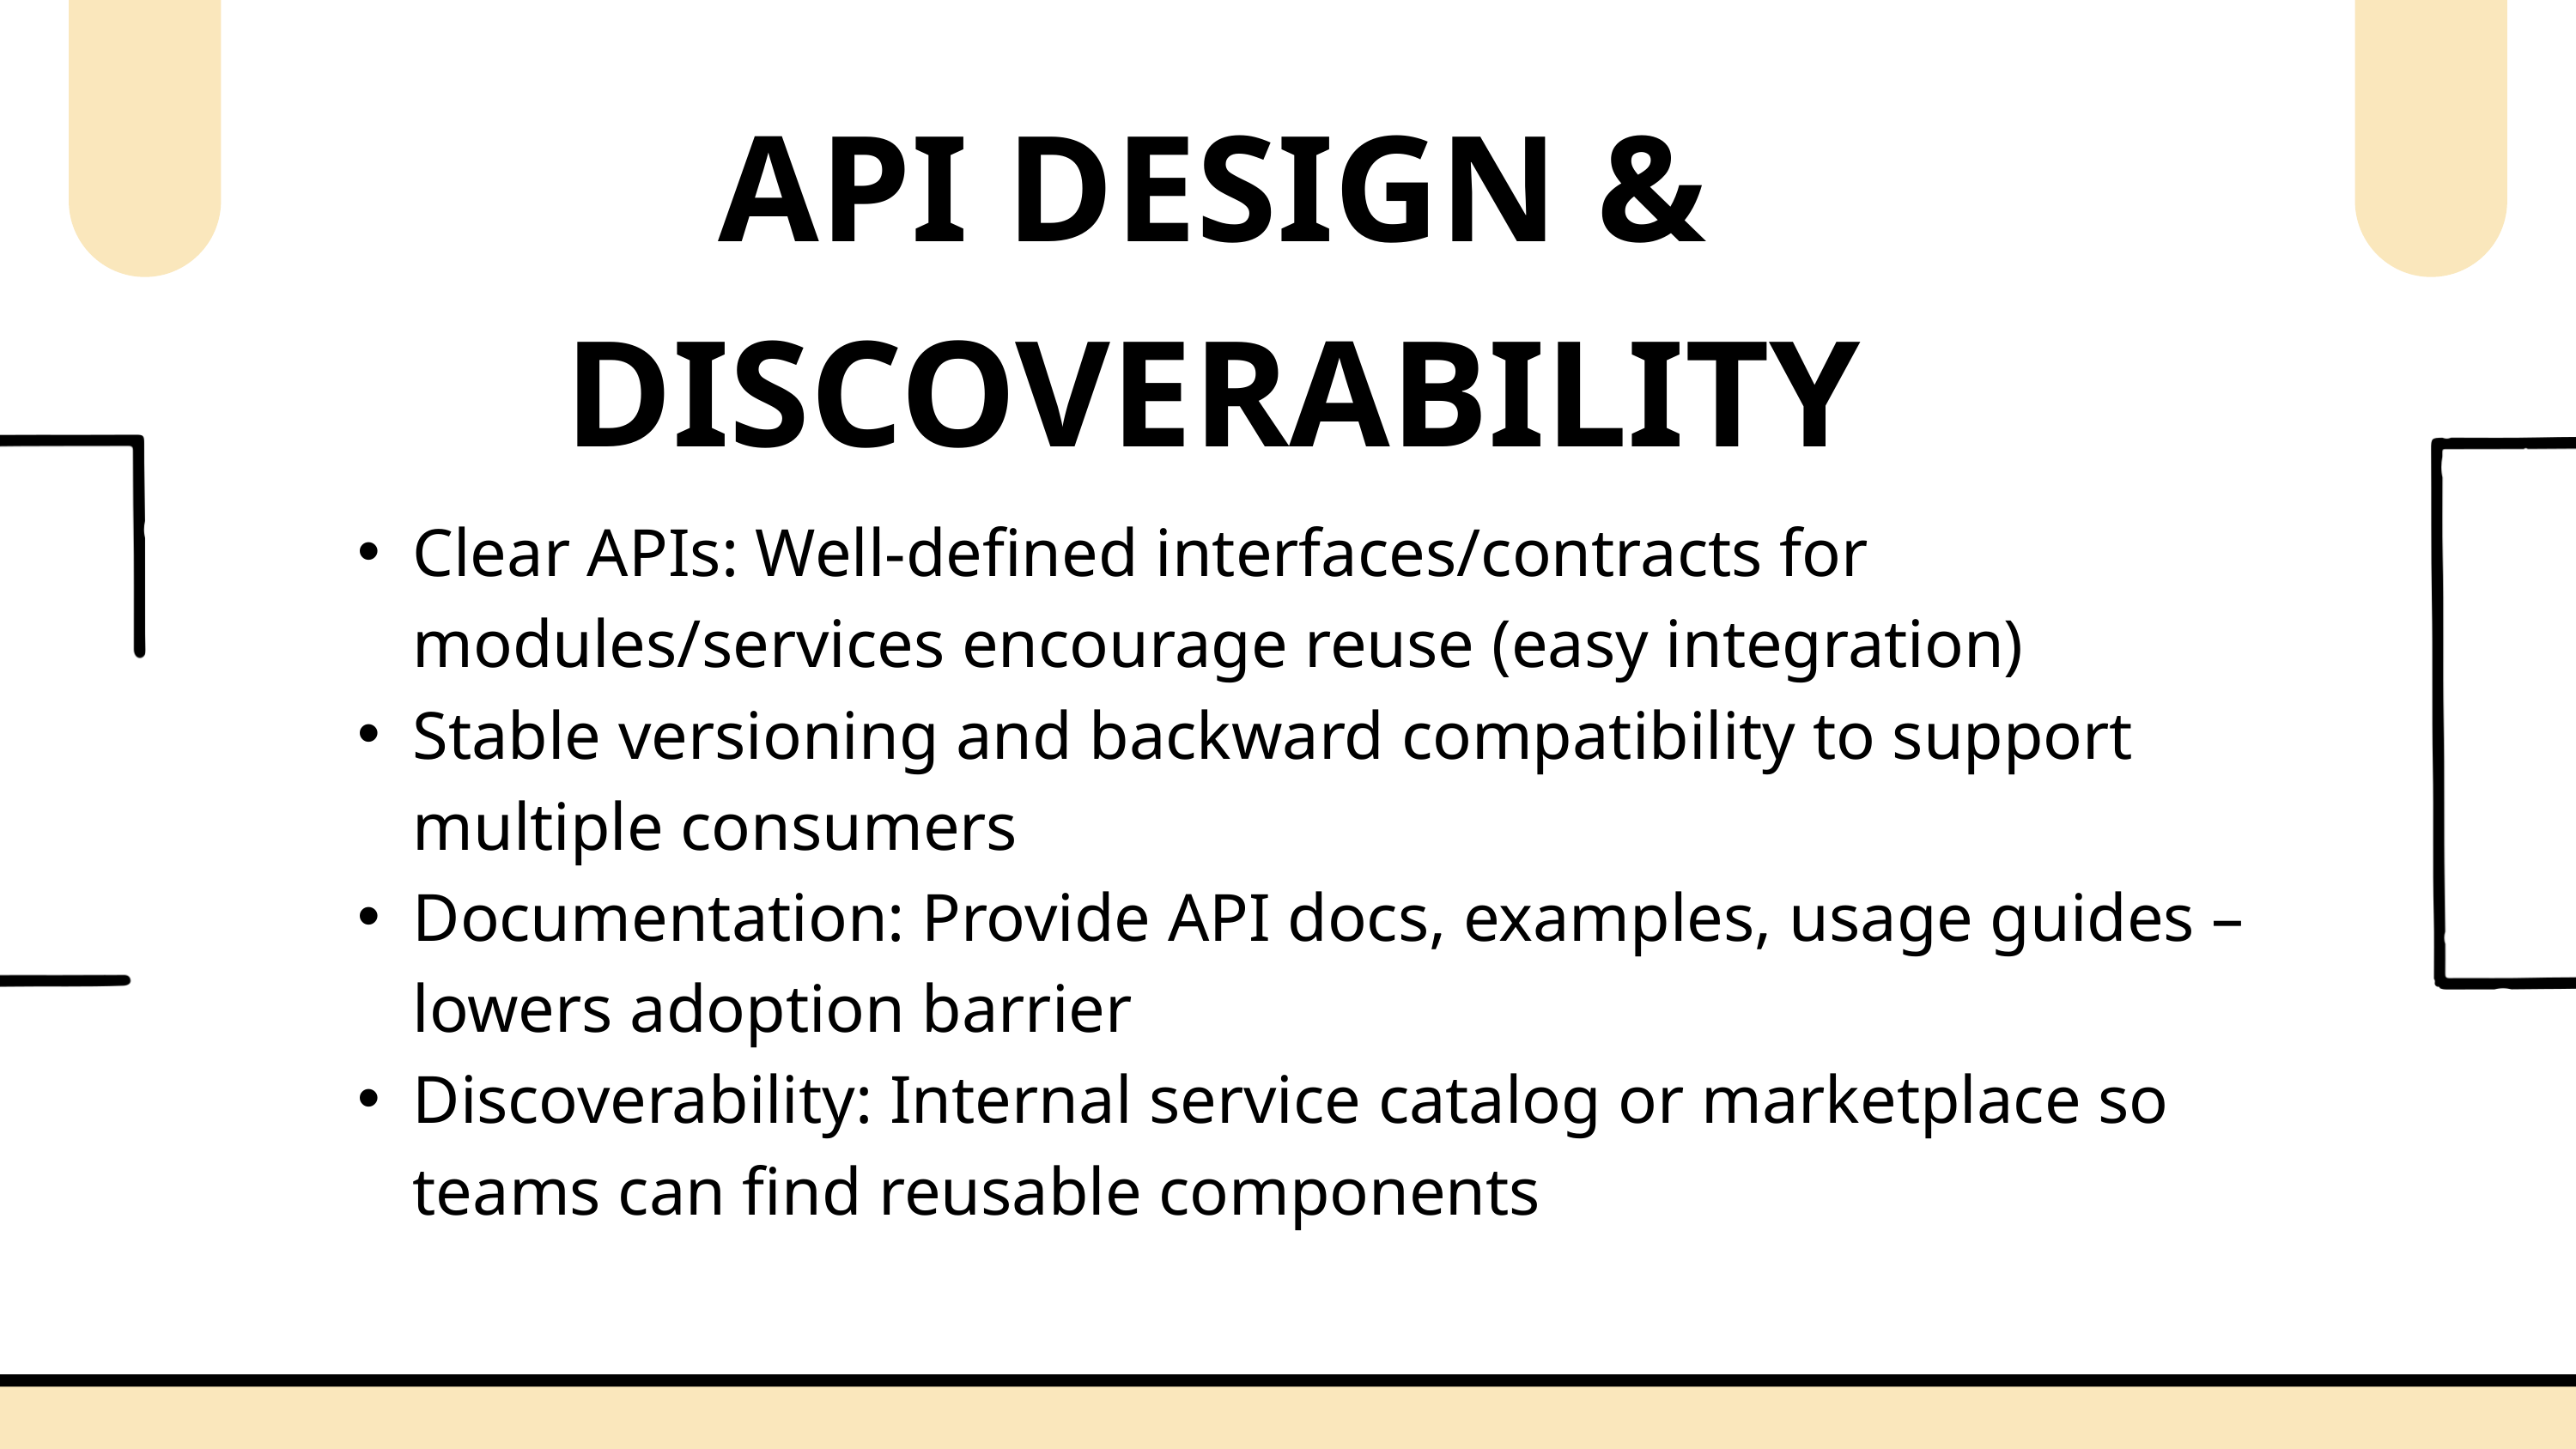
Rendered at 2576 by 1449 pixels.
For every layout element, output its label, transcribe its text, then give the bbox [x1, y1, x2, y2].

text_box Clear APIs: Well-defined interfaces/contracts for modules/services encourage reuse (easy integration) Stable versioning and backward compatibility to support multiple consumers Documentation: Provide API docs, examples, usage guides – lowers adoption barrier Discoverability: Internal service catalog or marketplace so teams can find reusable components [301, 498, 2274, 1319]
text_box [0, 434, 146, 990]
text_box [2431, 434, 2576, 990]
text_box API DESIGN & DISCOVERABILITY [362, 65, 2063, 476]
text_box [0, 1379, 2576, 1449]
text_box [68, 0, 222, 277]
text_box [2354, 0, 2508, 277]
